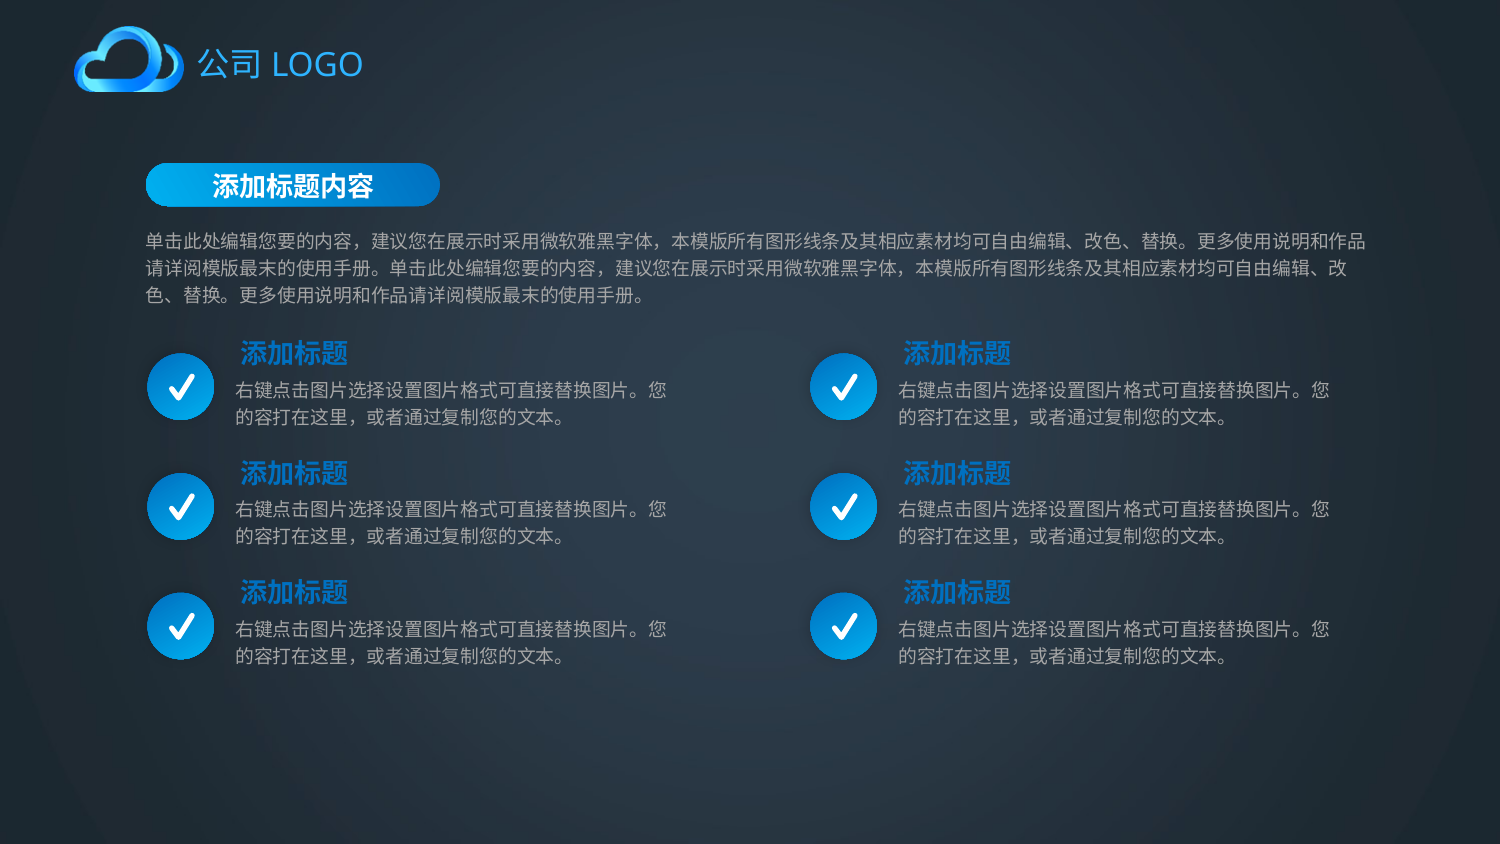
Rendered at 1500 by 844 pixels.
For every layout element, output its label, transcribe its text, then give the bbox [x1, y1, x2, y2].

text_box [147, 441, 699, 556]
text_box 单击此处编辑您要的内容，建议您在展示时采用微软雅黑字体，本模版所有图形线条及其相应素材均可自由编辑、改色、替换。更多使用说明和作品请详阅模版最末的使用手册。单击此处编辑您要的内容，建议您在展示时采用微软雅黑字体，本模版所有图形线条及其相应素材均可自由编辑、改色、替换。更多使用说明和作品请详阅模版最末的使用手册。 [134, 219, 1389, 312]
picture [0, 0, 1500, 844]
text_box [810, 321, 1362, 437]
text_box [147, 321, 699, 437]
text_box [146, 161, 440, 213]
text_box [810, 560, 1362, 676]
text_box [147, 560, 699, 676]
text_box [810, 441, 1362, 556]
